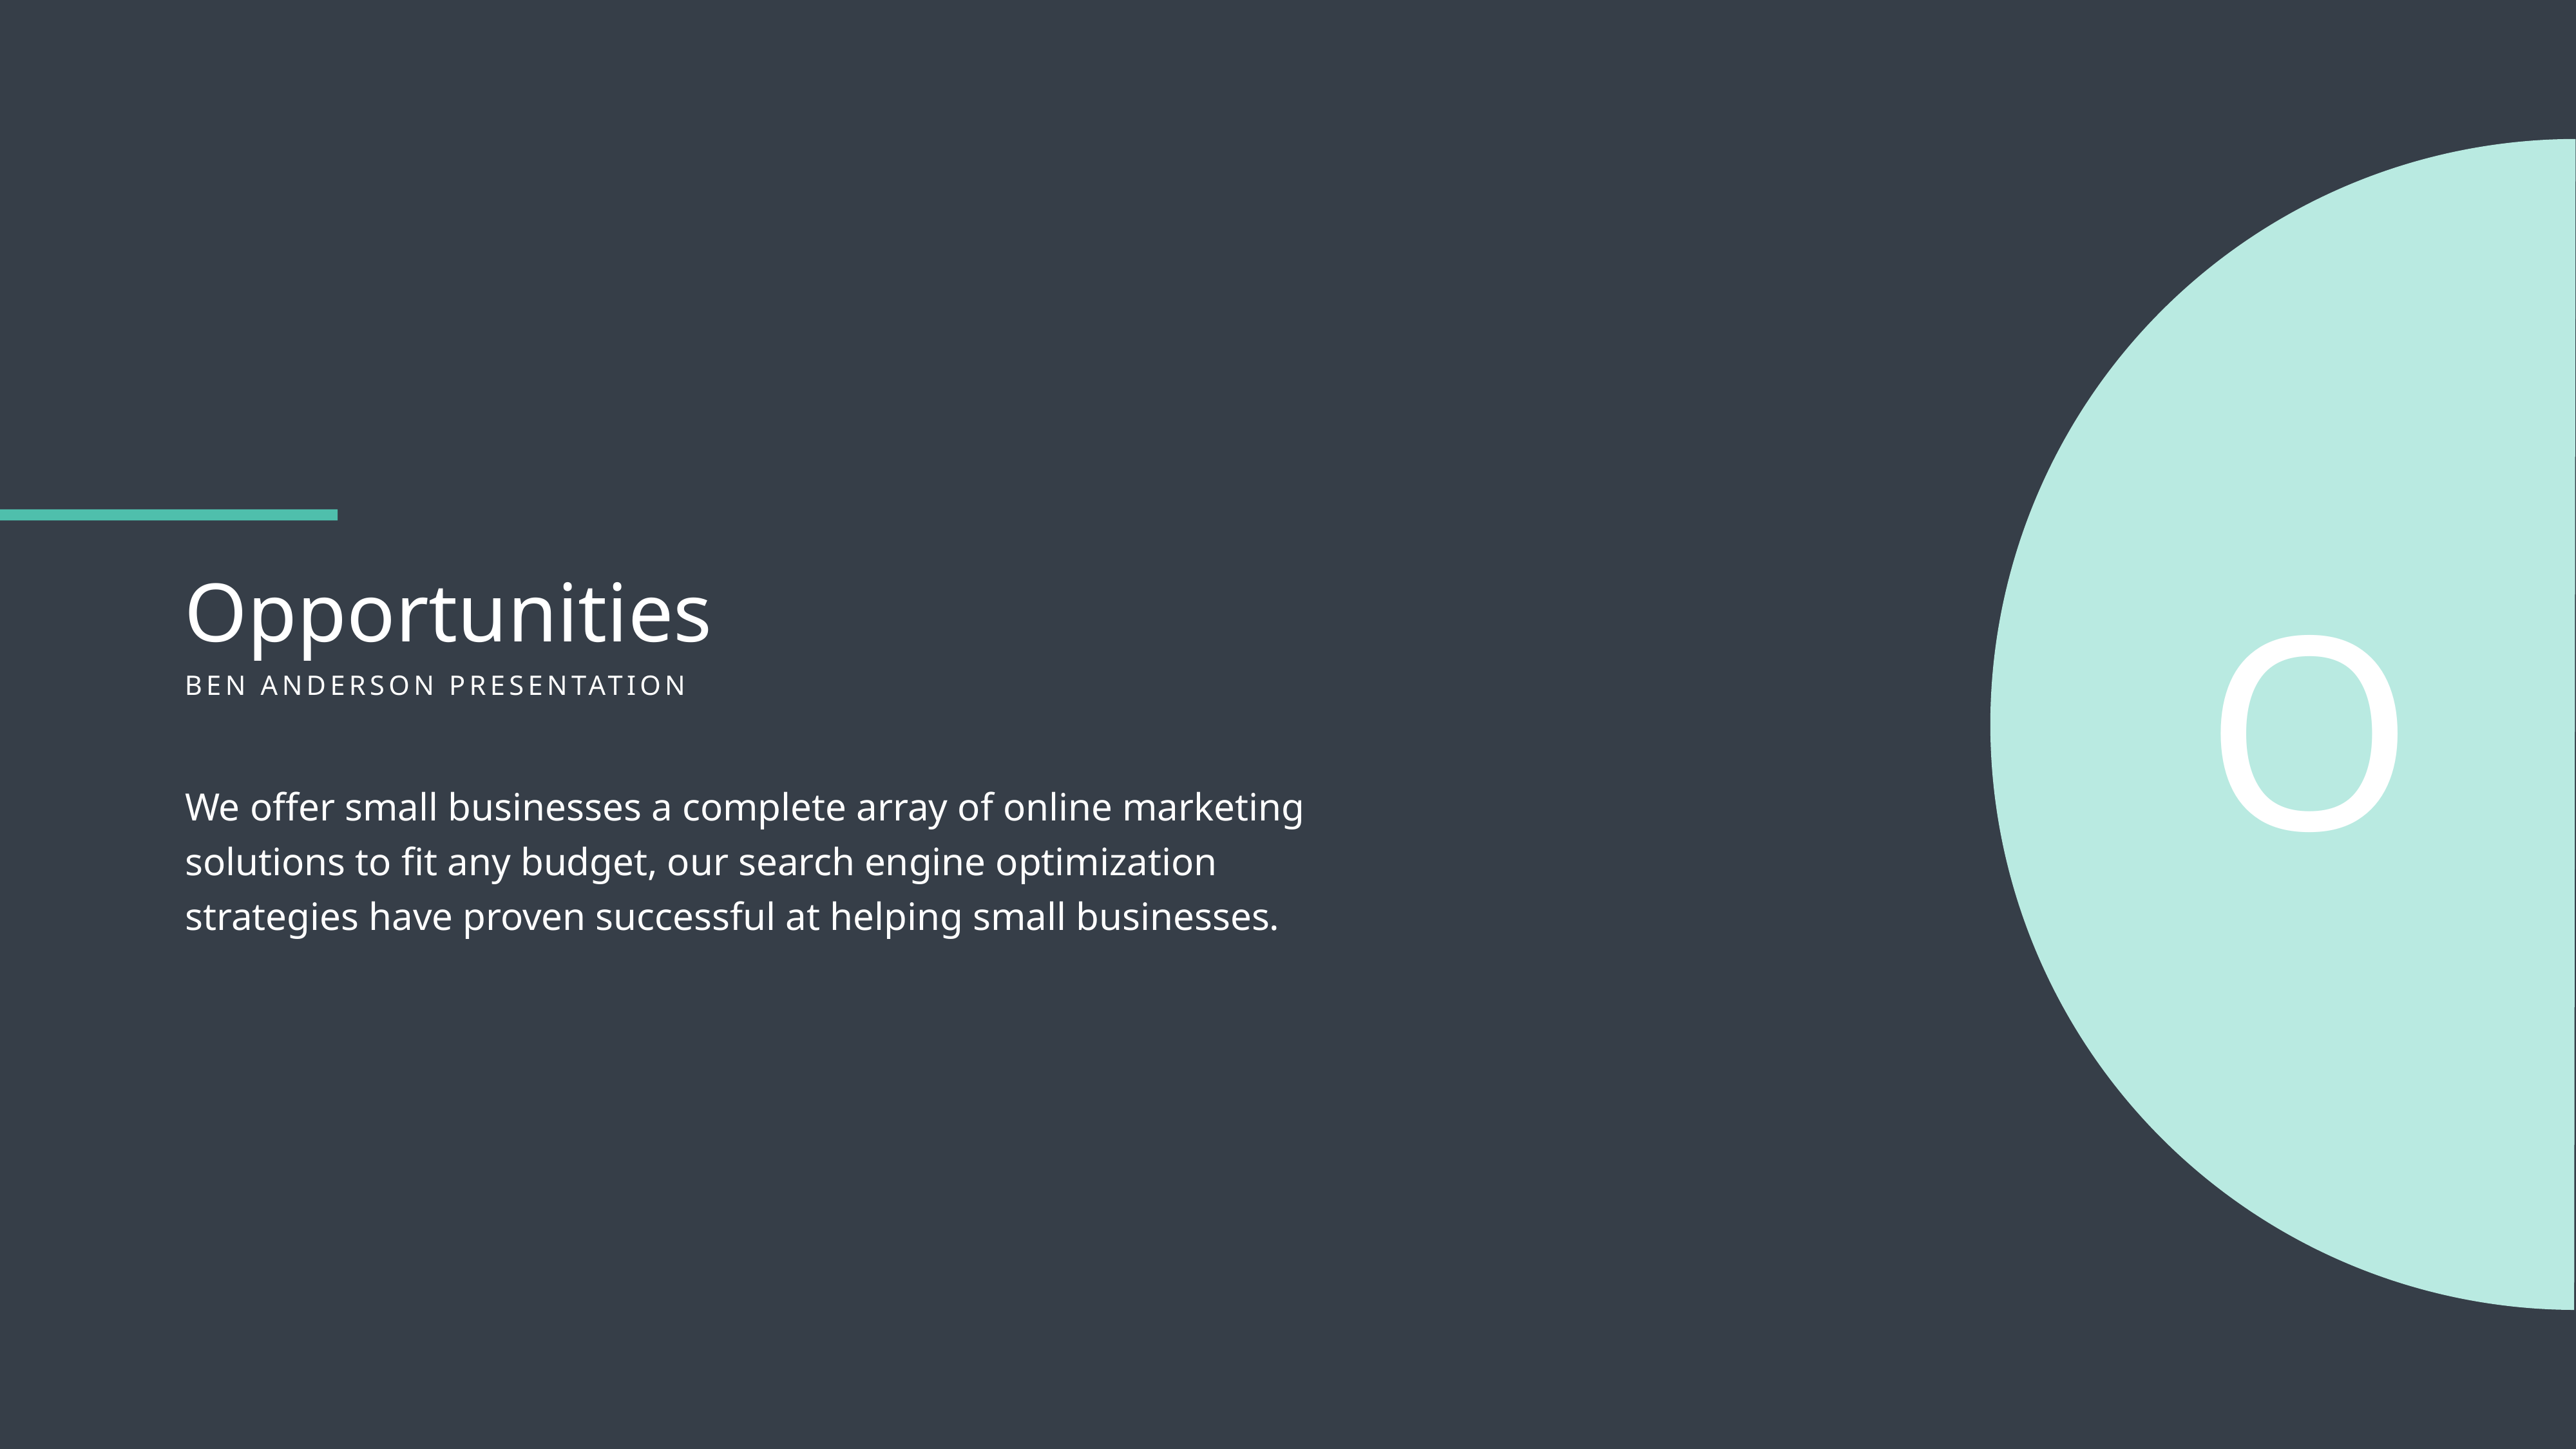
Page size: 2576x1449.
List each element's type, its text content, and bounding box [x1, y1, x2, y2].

text_box O [2133, 556, 2485, 889]
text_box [0, 509, 1404, 940]
text_box [1989, 138, 2576, 1311]
